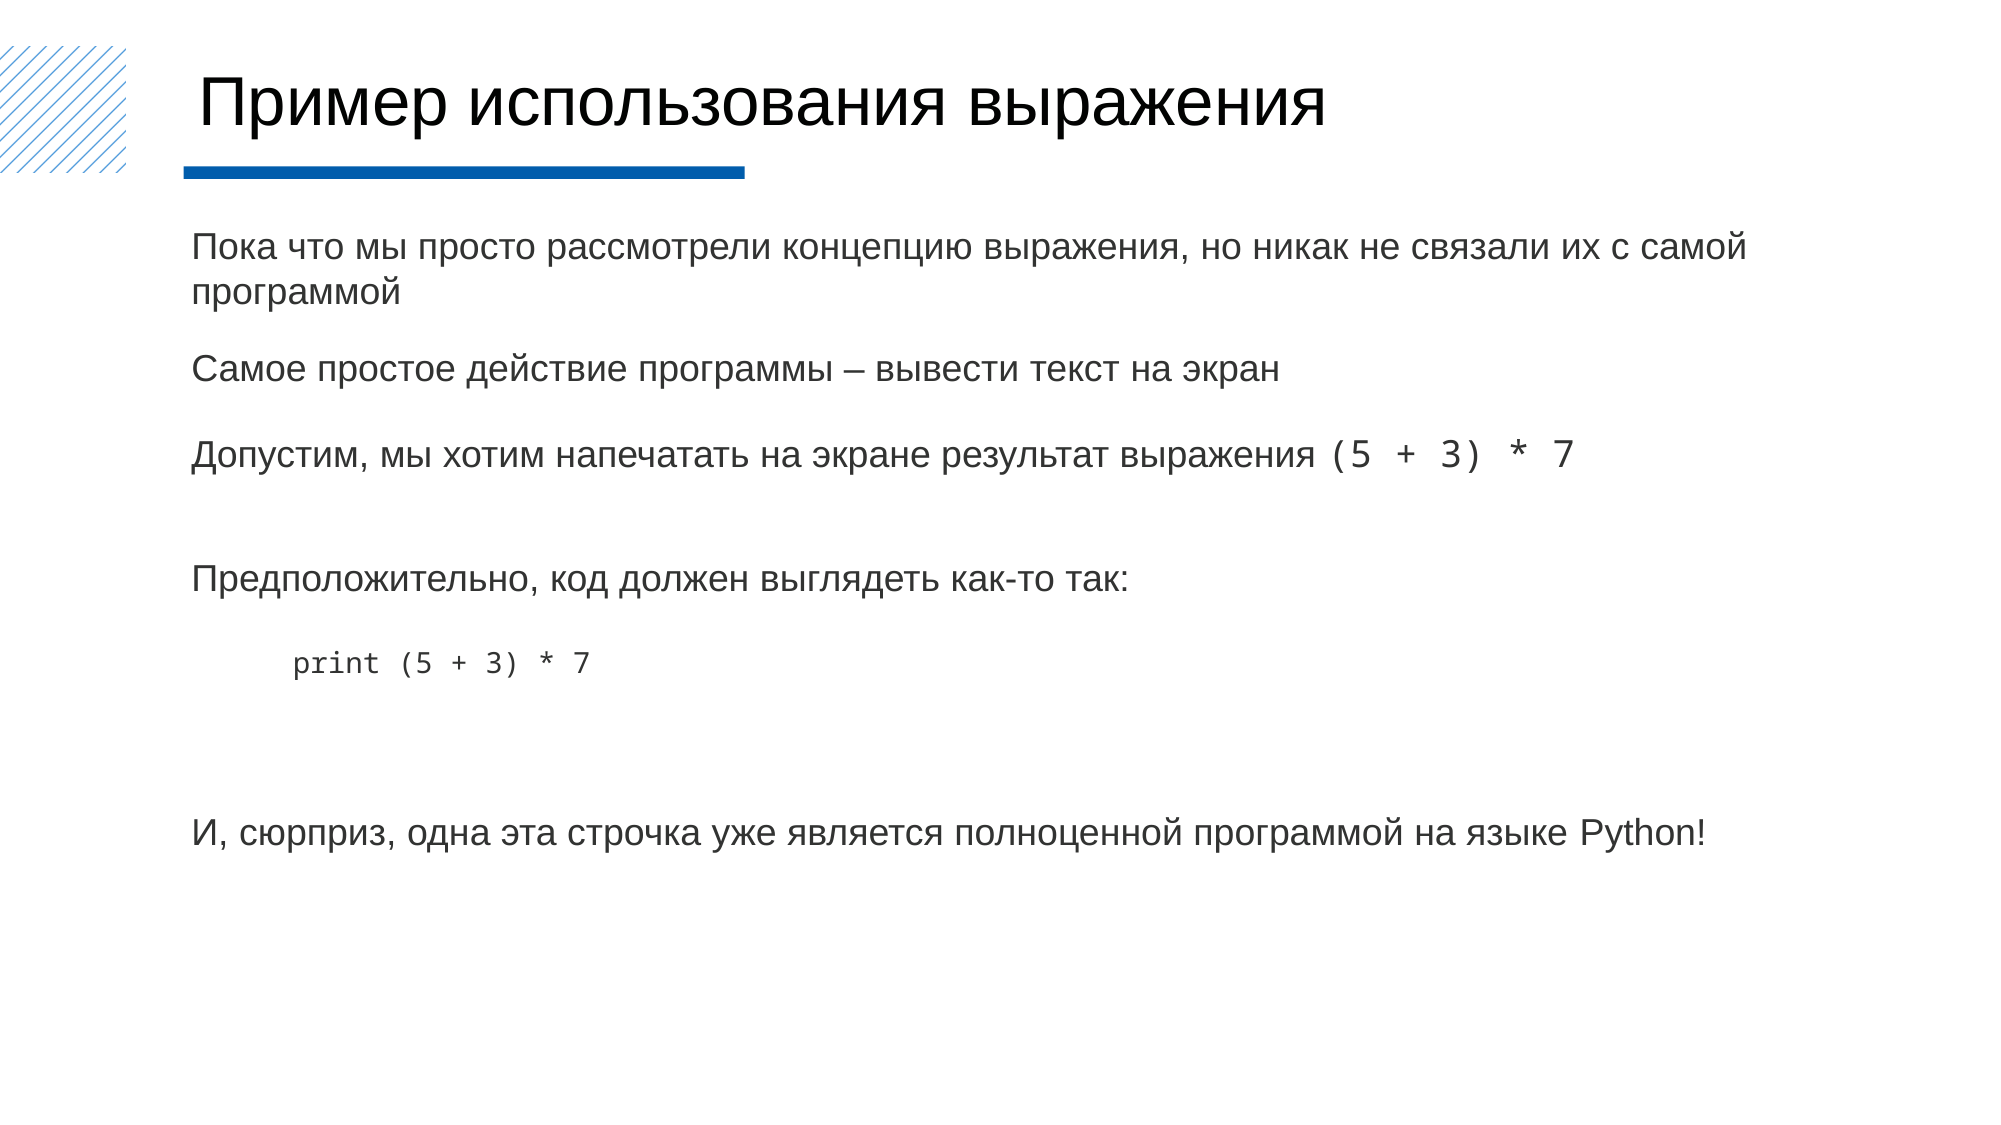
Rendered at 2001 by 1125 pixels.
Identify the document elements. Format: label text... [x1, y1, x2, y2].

text_box Предположительно, код должен выглядеть как-то так: [183, 546, 1799, 607]
text_box Допустим, мы хотим напечатать на экране результат выражения (5 + 3) * 7 [183, 422, 1799, 483]
text_box Самое простое действие программы – вывести текст на экран [183, 336, 1799, 397]
list Пример использования выражения [183, 58, 1780, 149]
picture [0, 46, 126, 173]
text_box Пока что мы просто рассмотрели концепцию выражения, но никак не связали их с самой программой [183, 214, 1799, 320]
text_box И, сюрприз, одна эта строчка уже является полноценной программой на языке Python! [183, 800, 1799, 860]
text_box print (5 + 3) * 7 [285, 637, 1900, 688]
